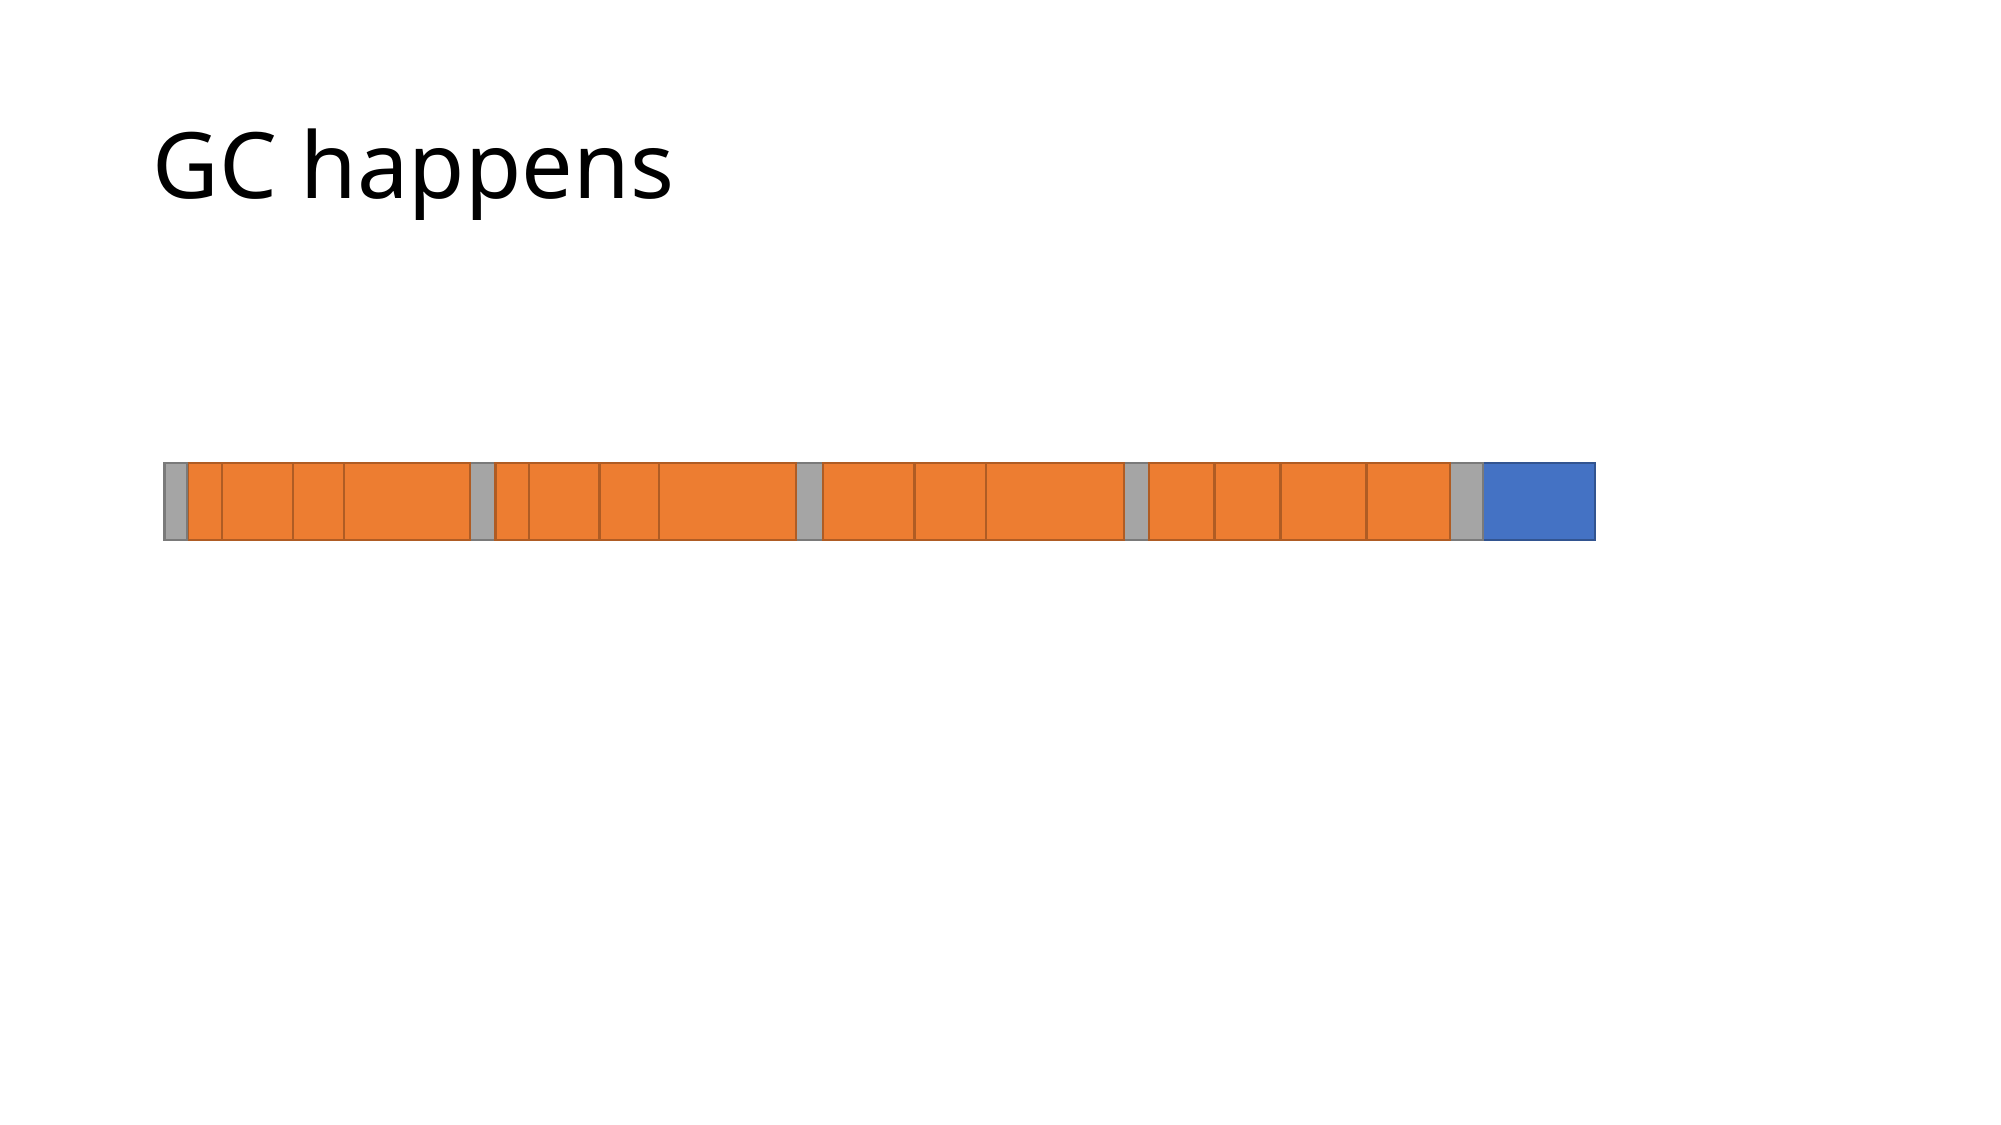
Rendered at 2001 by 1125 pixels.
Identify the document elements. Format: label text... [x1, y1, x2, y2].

text_box [1368, 462, 1451, 541]
text_box [1451, 462, 1484, 541]
text_box [292, 462, 343, 541]
text_box [1125, 462, 1148, 541]
text_box [1213, 462, 1279, 541]
text_box [797, 462, 822, 541]
text_box [188, 462, 221, 541]
text_box [598, 462, 660, 541]
text_box [1279, 462, 1368, 541]
text_box [471, 462, 494, 541]
text_box [163, 462, 188, 541]
text_box [914, 462, 985, 541]
text_box [494, 462, 528, 541]
text_box [660, 462, 797, 541]
text_box [822, 462, 914, 541]
text_box [528, 462, 598, 541]
title GC happens [137, 59, 1863, 278]
text_box [221, 462, 292, 541]
text_box [343, 462, 471, 541]
text_box [985, 462, 1125, 541]
text_box [1484, 462, 1596, 541]
text_box [1148, 462, 1213, 541]
